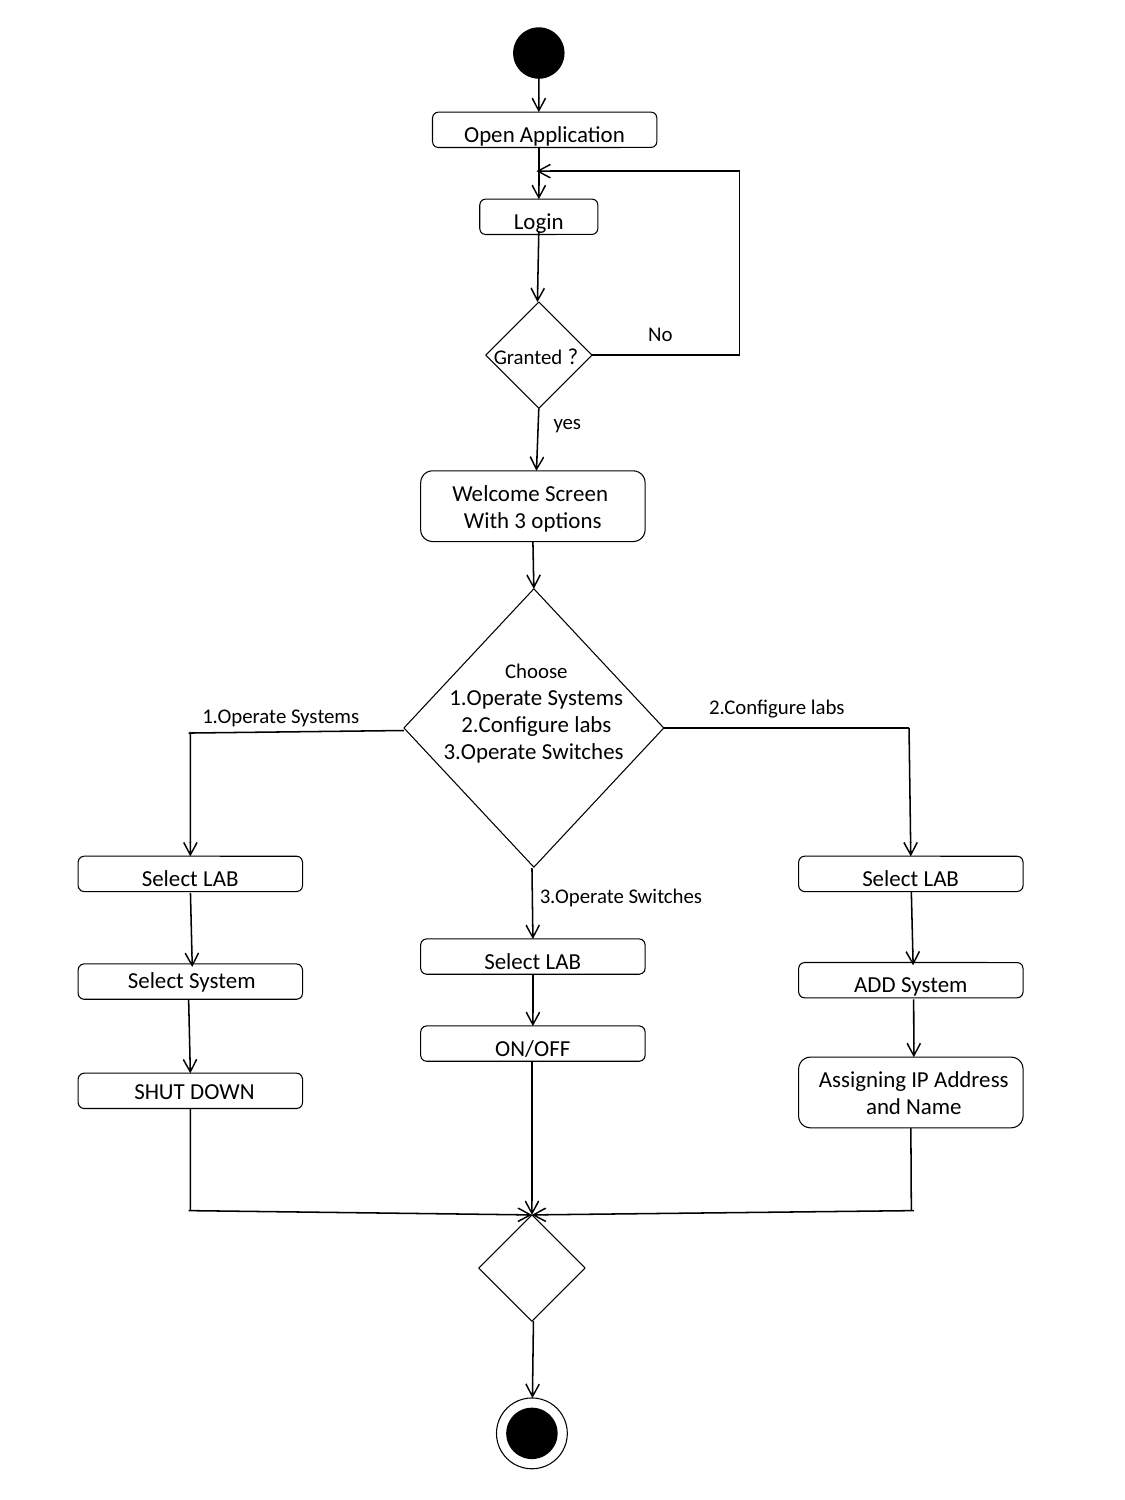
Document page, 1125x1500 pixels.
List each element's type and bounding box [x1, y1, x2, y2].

text_box [77, 29, 1030, 1470]
